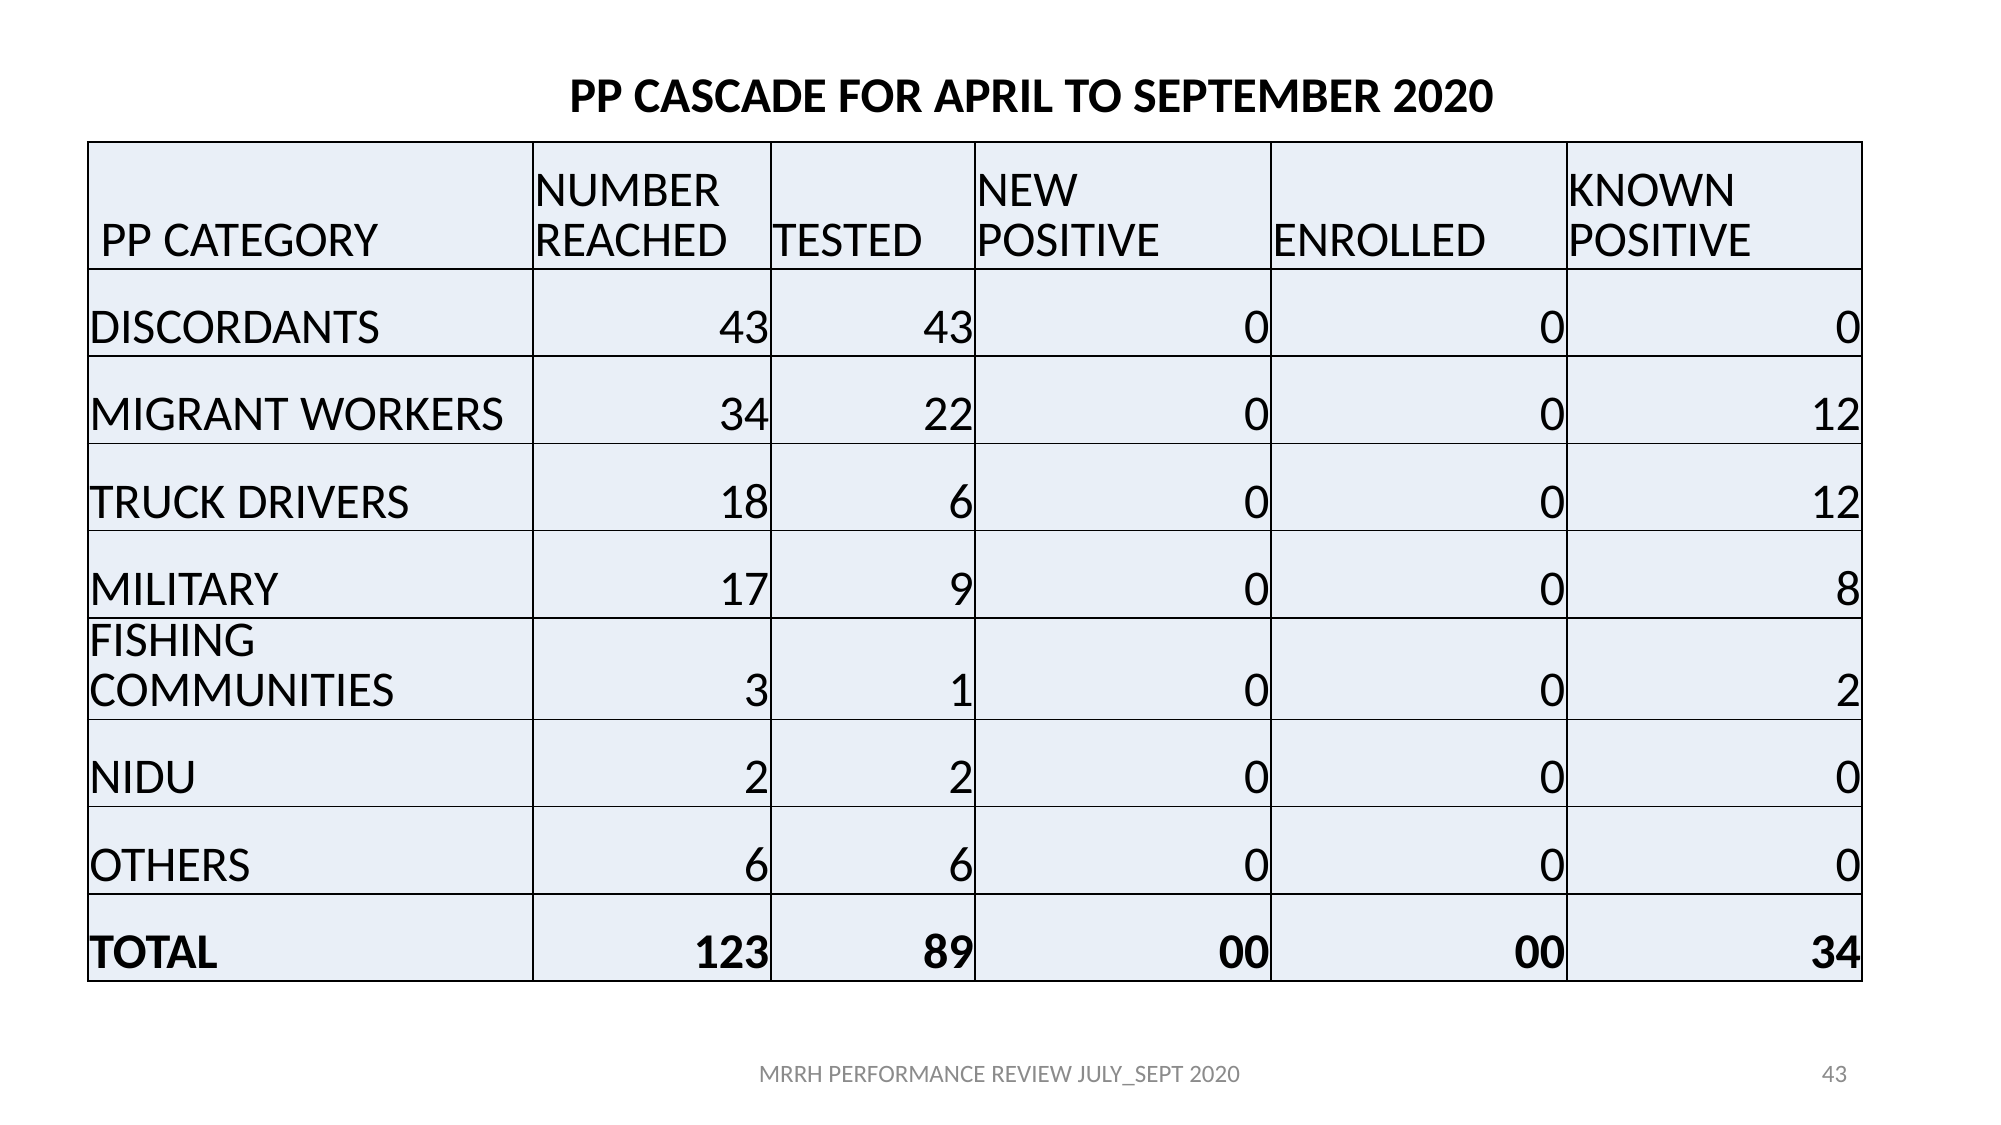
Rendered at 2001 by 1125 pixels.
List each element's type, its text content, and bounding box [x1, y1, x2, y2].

table_header NEW POSITIVE [976, 143, 1270, 268]
table_cell FISHING COMMUNITIES [89, 619, 532, 719]
table_cell 0 [976, 444, 1270, 530]
footer MRRH PERFORMANCE REVIEW JULY_SEPT 2020 [662, 1042, 1338, 1103]
table_cell MILITARY [89, 531, 532, 617]
table_cell 0 [976, 720, 1270, 806]
table_cell 34 [1568, 895, 1861, 980]
table_cell 2 [534, 720, 770, 806]
table_cell 0 [976, 619, 1270, 719]
table_cell 123 [534, 895, 770, 980]
table_header ENROLLED [1272, 143, 1566, 268]
table_cell 12 [1568, 357, 1861, 443]
table_cell 0 [1272, 444, 1566, 530]
table_cell 0 [976, 807, 1270, 893]
table_cell 0 [1272, 720, 1566, 806]
table_header KNOWN POSITIVE [1568, 143, 1861, 268]
table_cell 89 [772, 895, 974, 980]
table_cell TOTAL [89, 895, 532, 980]
table_cell 0 [1568, 270, 1861, 355]
table_cell DISCORDANTS [89, 270, 532, 355]
table_cell 6 [772, 444, 974, 530]
table_cell 00 [976, 895, 1270, 980]
table_header TESTED [772, 143, 974, 268]
table_cell MIGRANT WORKERS [89, 357, 532, 443]
table_cell 43 [534, 270, 770, 355]
table_header NUMBER REACHED [534, 143, 770, 268]
table_cell 00 [1272, 895, 1566, 980]
table_cell 34 [534, 357, 770, 443]
table_cell 3 [534, 619, 770, 719]
table_cell OTHERS [89, 807, 532, 893]
table_cell 6 [772, 807, 974, 893]
table_cell 0 [1272, 619, 1566, 719]
table_cell 0 [1272, 531, 1566, 617]
table_cell NIDU [89, 720, 532, 806]
table_cell 43 [772, 270, 974, 355]
table_header PP CATEGORY [89, 143, 532, 268]
table_cell 0 [1272, 807, 1566, 893]
text_box PP CASCADE FOR APRIL TO SEPTEMBER 2020 [554, 54, 1521, 130]
table_cell 8 [1568, 531, 1861, 617]
table_cell 12 [1568, 444, 1861, 530]
slide_number 43 [1412, 1042, 1863, 1103]
table_cell 1 [772, 619, 974, 719]
table_cell 9 [772, 531, 974, 617]
table_cell 0 [1272, 270, 1566, 355]
table_cell 0 [1568, 807, 1861, 893]
table_cell 22 [772, 357, 974, 443]
table_cell 17 [534, 531, 770, 617]
table_cell 2 [1568, 619, 1861, 719]
table_cell 2 [772, 720, 974, 806]
table_cell 0 [1272, 357, 1566, 443]
table_cell 0 [976, 270, 1270, 355]
table_cell 0 [976, 531, 1270, 617]
table_cell 18 [534, 444, 770, 530]
table_cell 0 [1568, 720, 1861, 806]
table_cell TRUCK DRIVERS [89, 444, 532, 530]
table_cell 0 [976, 357, 1270, 443]
table_cell 6 [534, 807, 770, 893]
